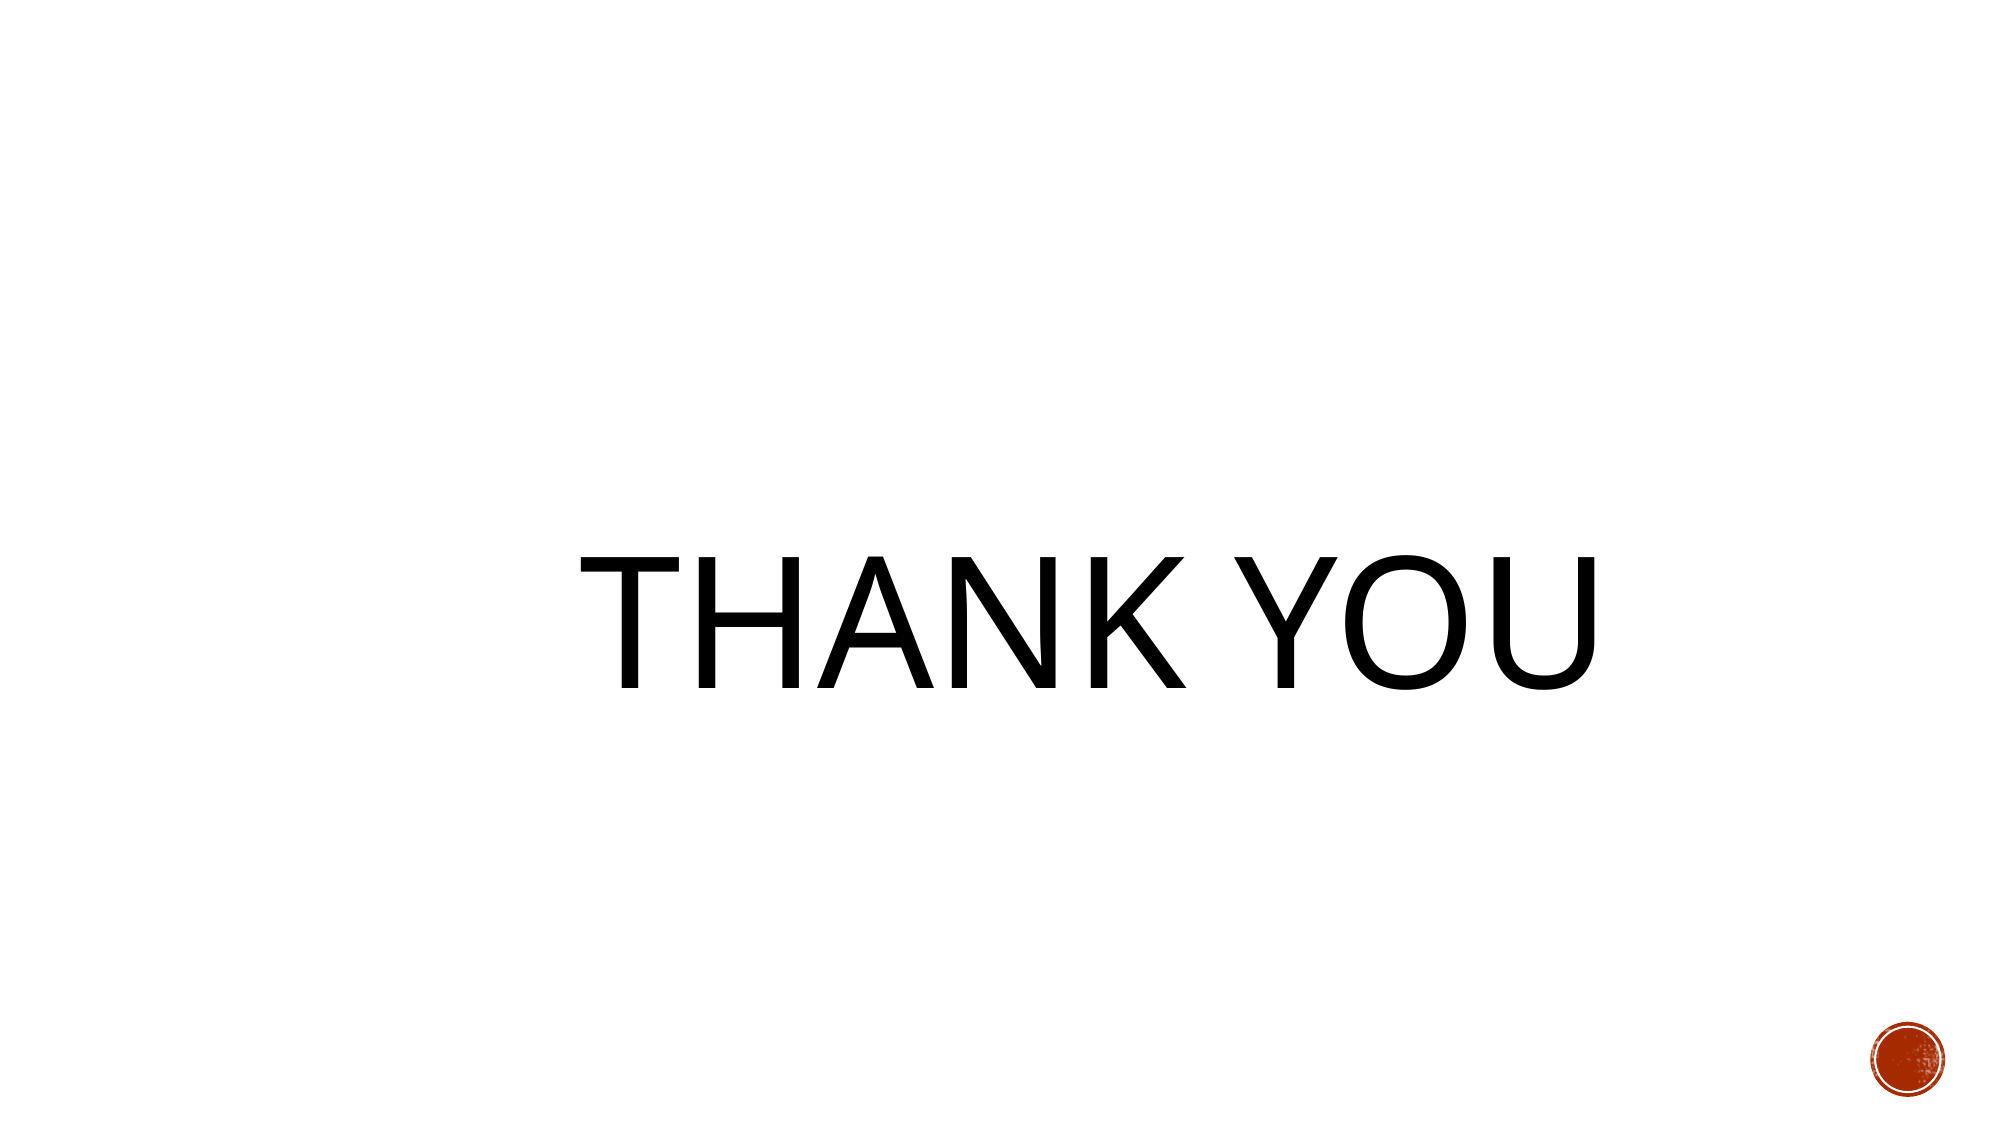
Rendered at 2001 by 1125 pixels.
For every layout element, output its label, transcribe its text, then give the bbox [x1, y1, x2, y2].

list THANK YOU [564, 522, 1826, 831]
